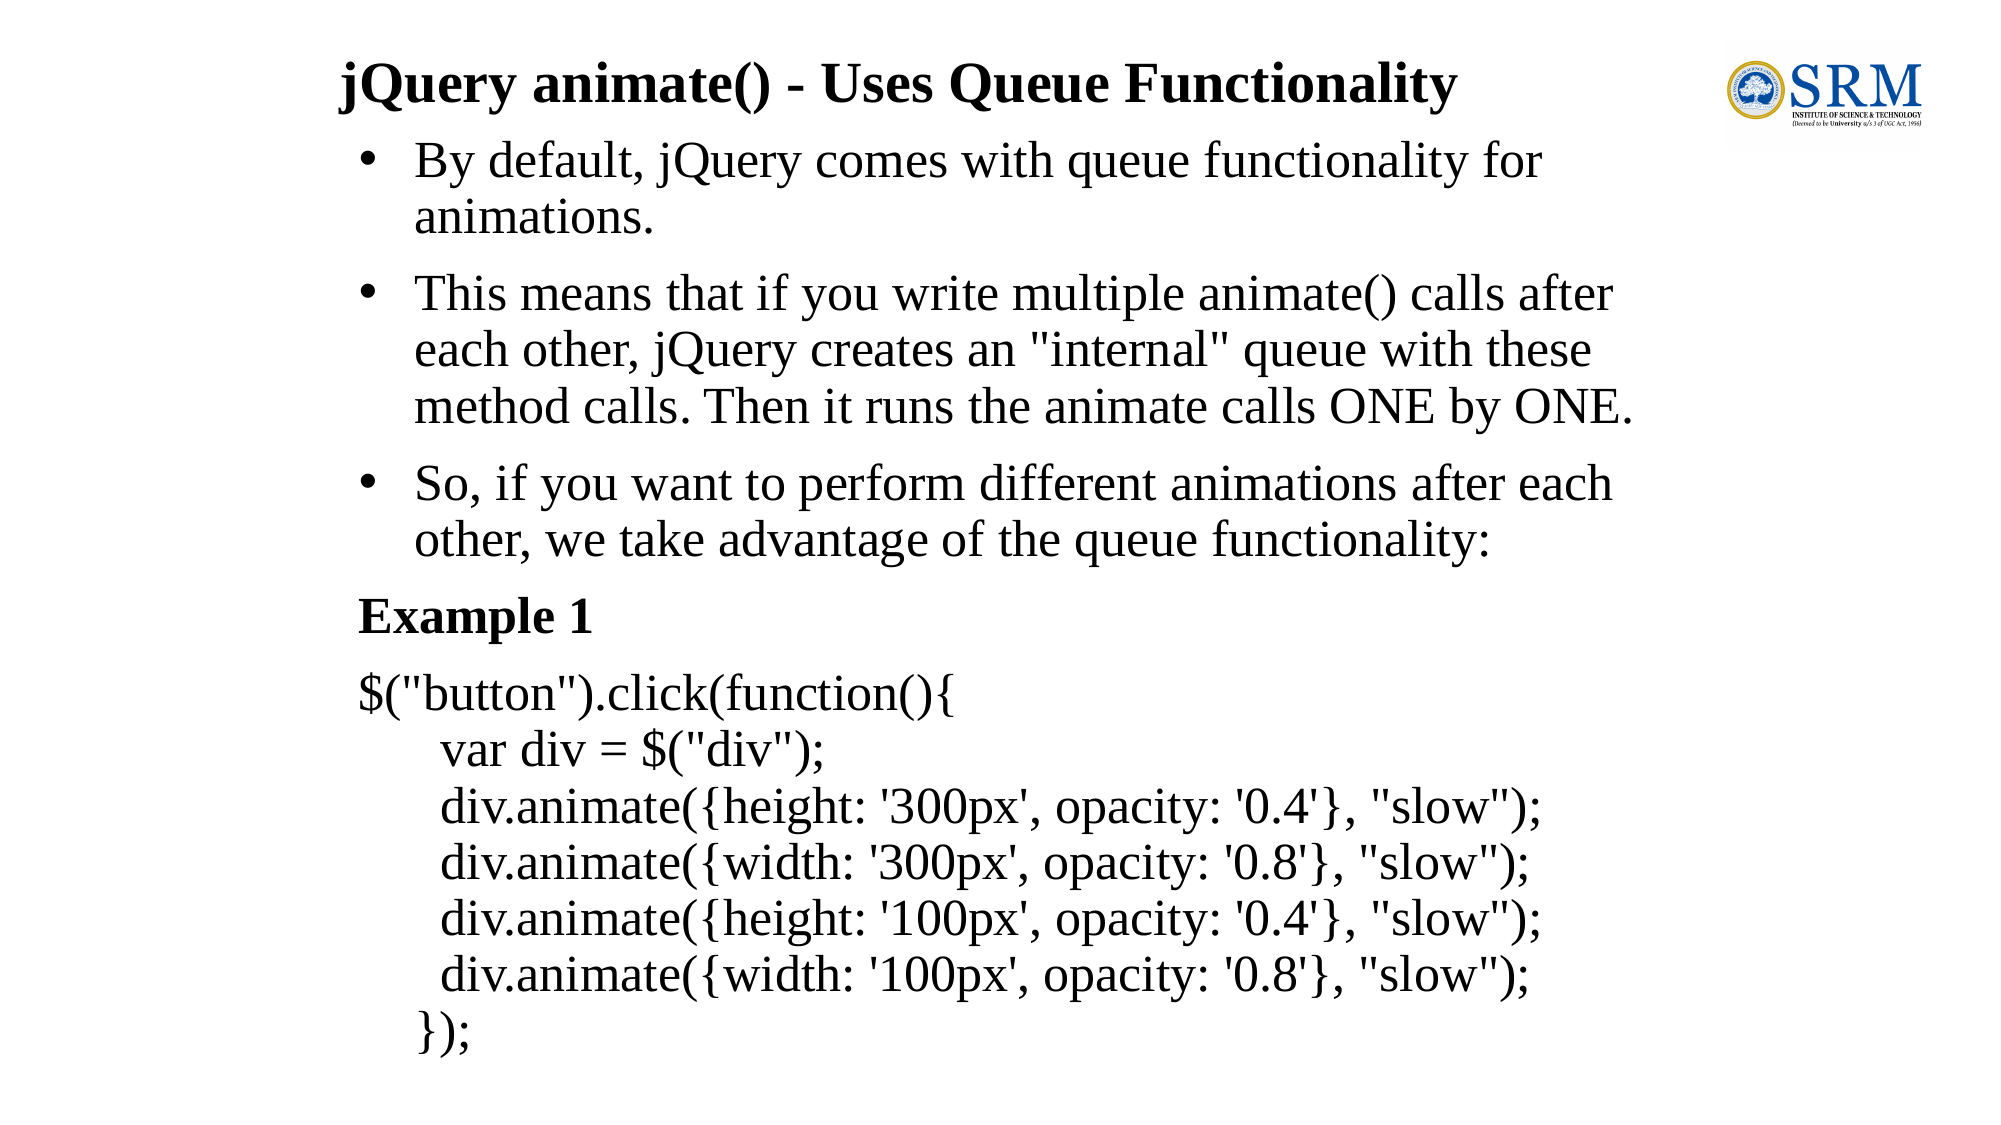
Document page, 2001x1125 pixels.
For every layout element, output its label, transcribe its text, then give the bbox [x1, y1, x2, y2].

picture [1723, 37, 1926, 151]
title jQuery animate() - Uses Queue Functionality [324, 24, 1675, 125]
list By default, jQuery comes with queue functionality for animations. This means that if you write multiple animate() calls after each other, jQuery creates an "internal" queue with these method calls. Then it runs the animate calls ONE by ONE. So, if you want to perform different animations after each other, we take advantage of the queue functionality: Example 1 $("button").click(function(){ var div = $("div"); div.animate({height: '300px', opacity: '0.4'}, "slow"); div.animate({width: '300px', opacity: '0.8'}, "slow"); div.animate({height: '100px', opacity: '0.4'}, "slow"); div.animate({width: '100px', opacity: '0.8'}, "slow"); }); [324, 125, 1675, 1125]
